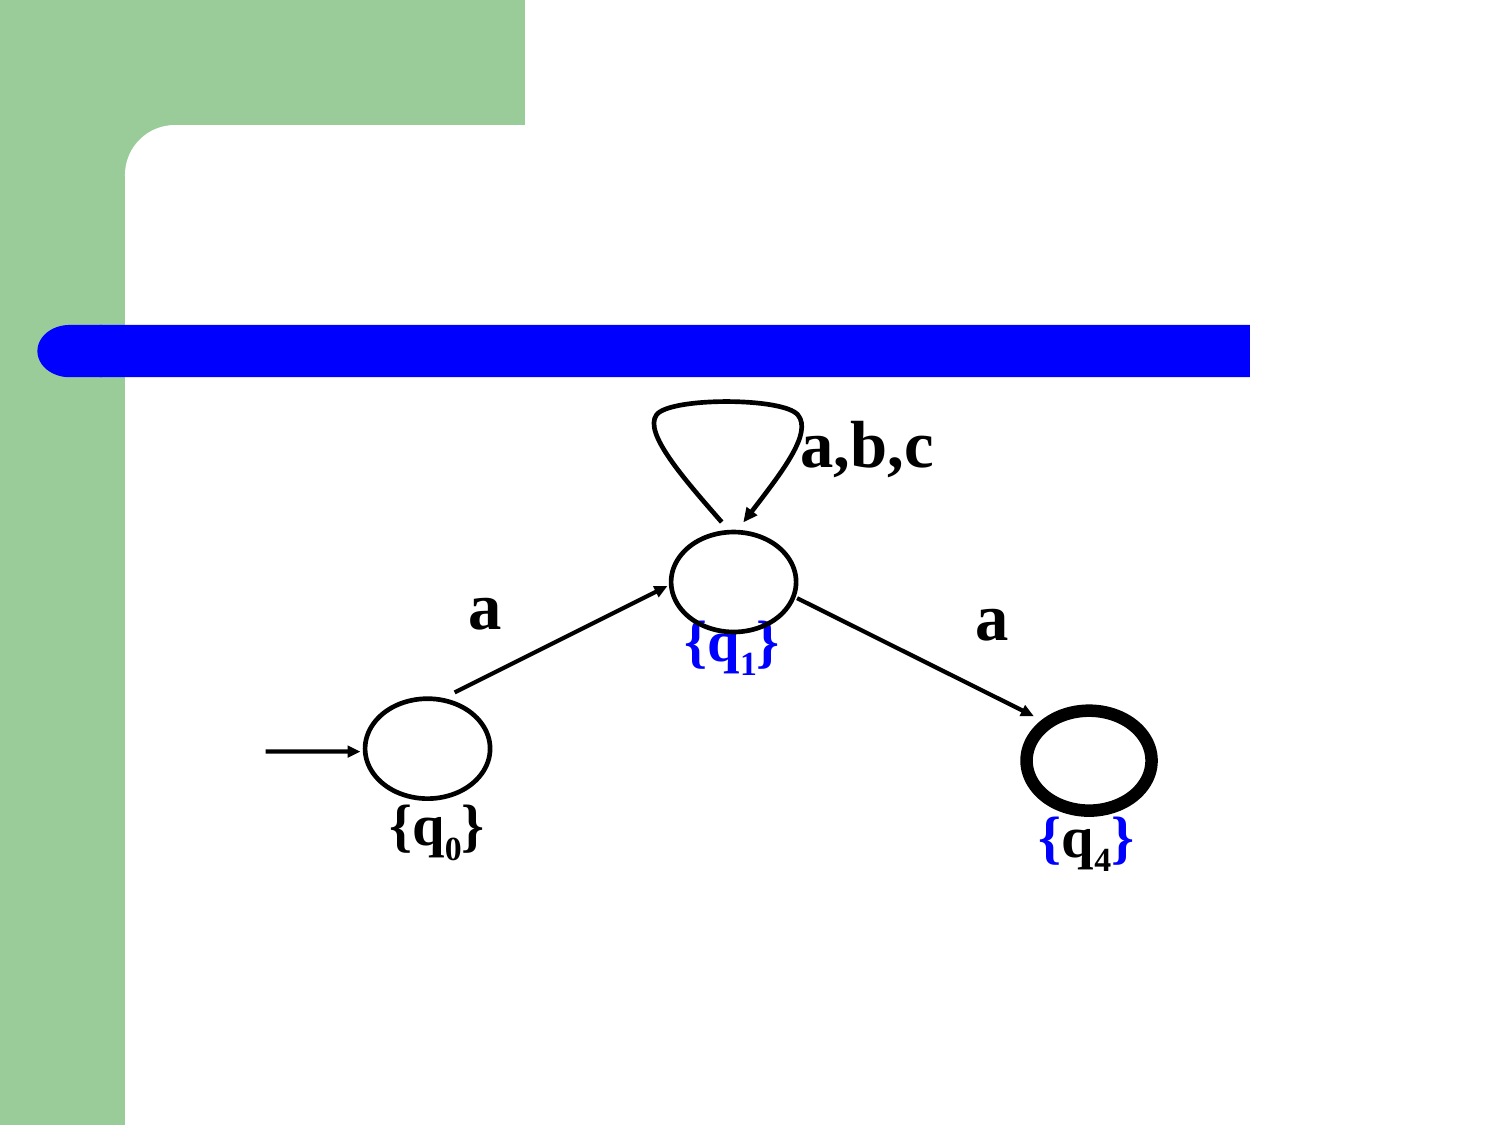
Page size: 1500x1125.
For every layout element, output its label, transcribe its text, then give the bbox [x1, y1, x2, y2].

text_box [265, 745, 361, 758]
text_box [653, 401, 775, 523]
text_box a [430, 562, 540, 643]
text_box [1026, 710, 1152, 798]
text_box [365, 698, 491, 787]
text_box {q0} [324, 787, 550, 867]
text_box [845, 621, 1034, 717]
text_box [635, 586, 668, 602]
text_box [671, 532, 797, 633]
text_box {q1} [620, 602, 845, 683]
text_box a,b,c [756, 401, 978, 482]
text_box a [939, 574, 1046, 655]
text_box {q4} [974, 798, 1199, 879]
